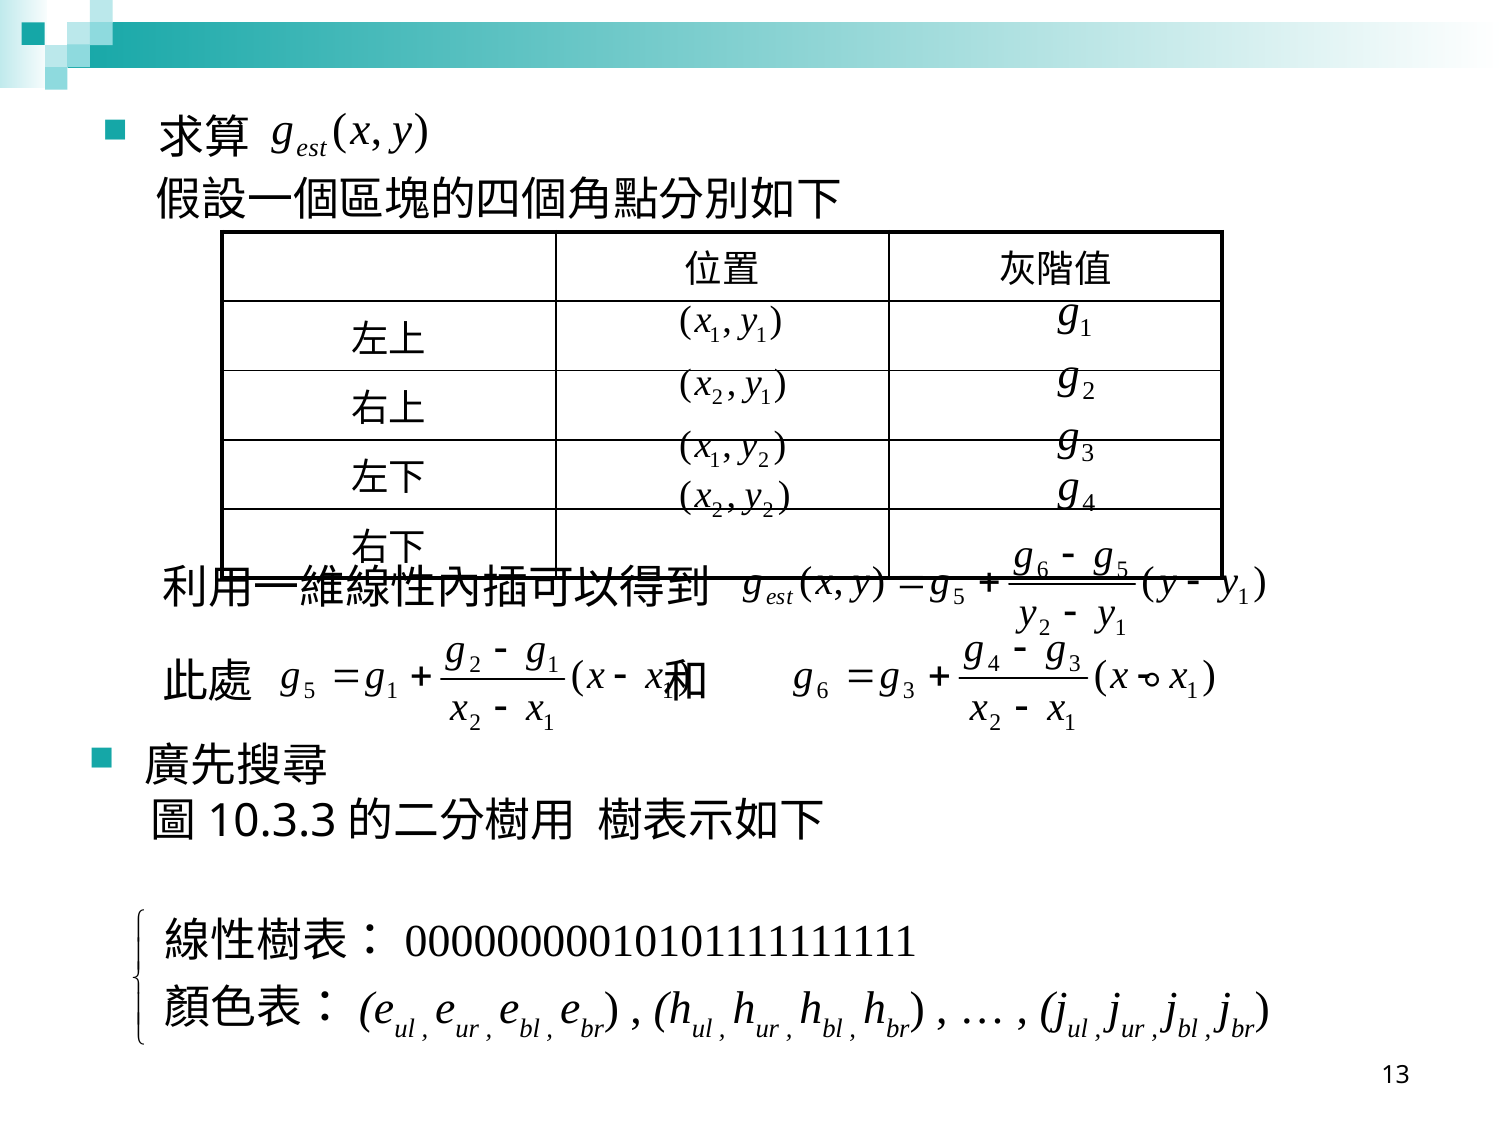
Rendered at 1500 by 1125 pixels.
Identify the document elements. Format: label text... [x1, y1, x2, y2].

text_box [73, 727, 1426, 1054]
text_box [87, 99, 1306, 726]
slide_number 13 [1074, 1060, 1426, 1101]
